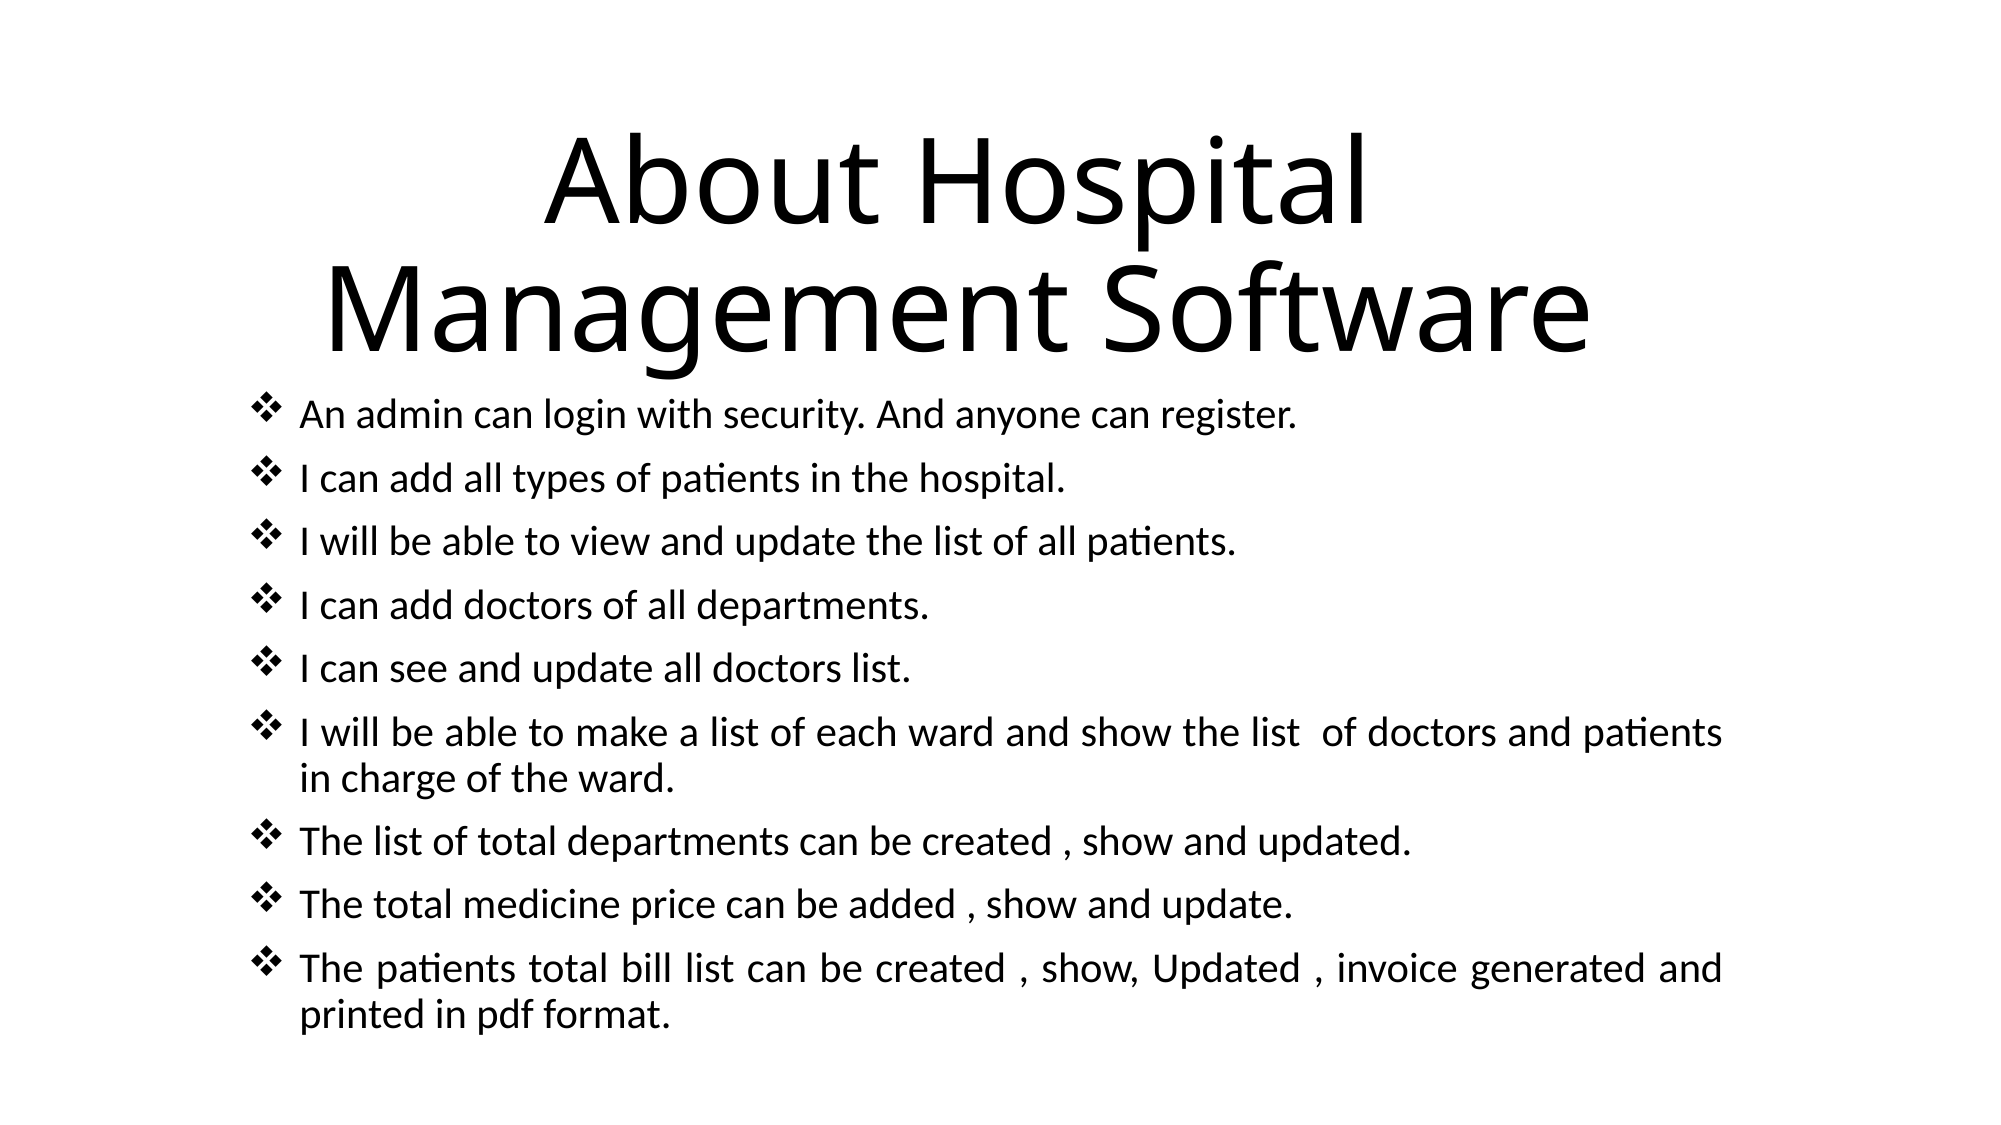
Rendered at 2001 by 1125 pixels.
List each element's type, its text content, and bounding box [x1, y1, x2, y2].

title About Hospital Management Software [249, 113, 1668, 384]
subtitle An admin can login with security. And anyone can register. I can add all types of patients in the hospital. I will be able to view and update the list of all patients. I can add doctors of all departments. I can see and update all doctors list. I will be able to make a list of each ward and show the list of doctors and patients in charge of the ward. The list of total departments can be created , show and updated. The total medicine price can be added , show and update. The patients total bill list can be created , show, Updated , invoice generated and printed in pdf format. [232, 384, 1740, 1046]
